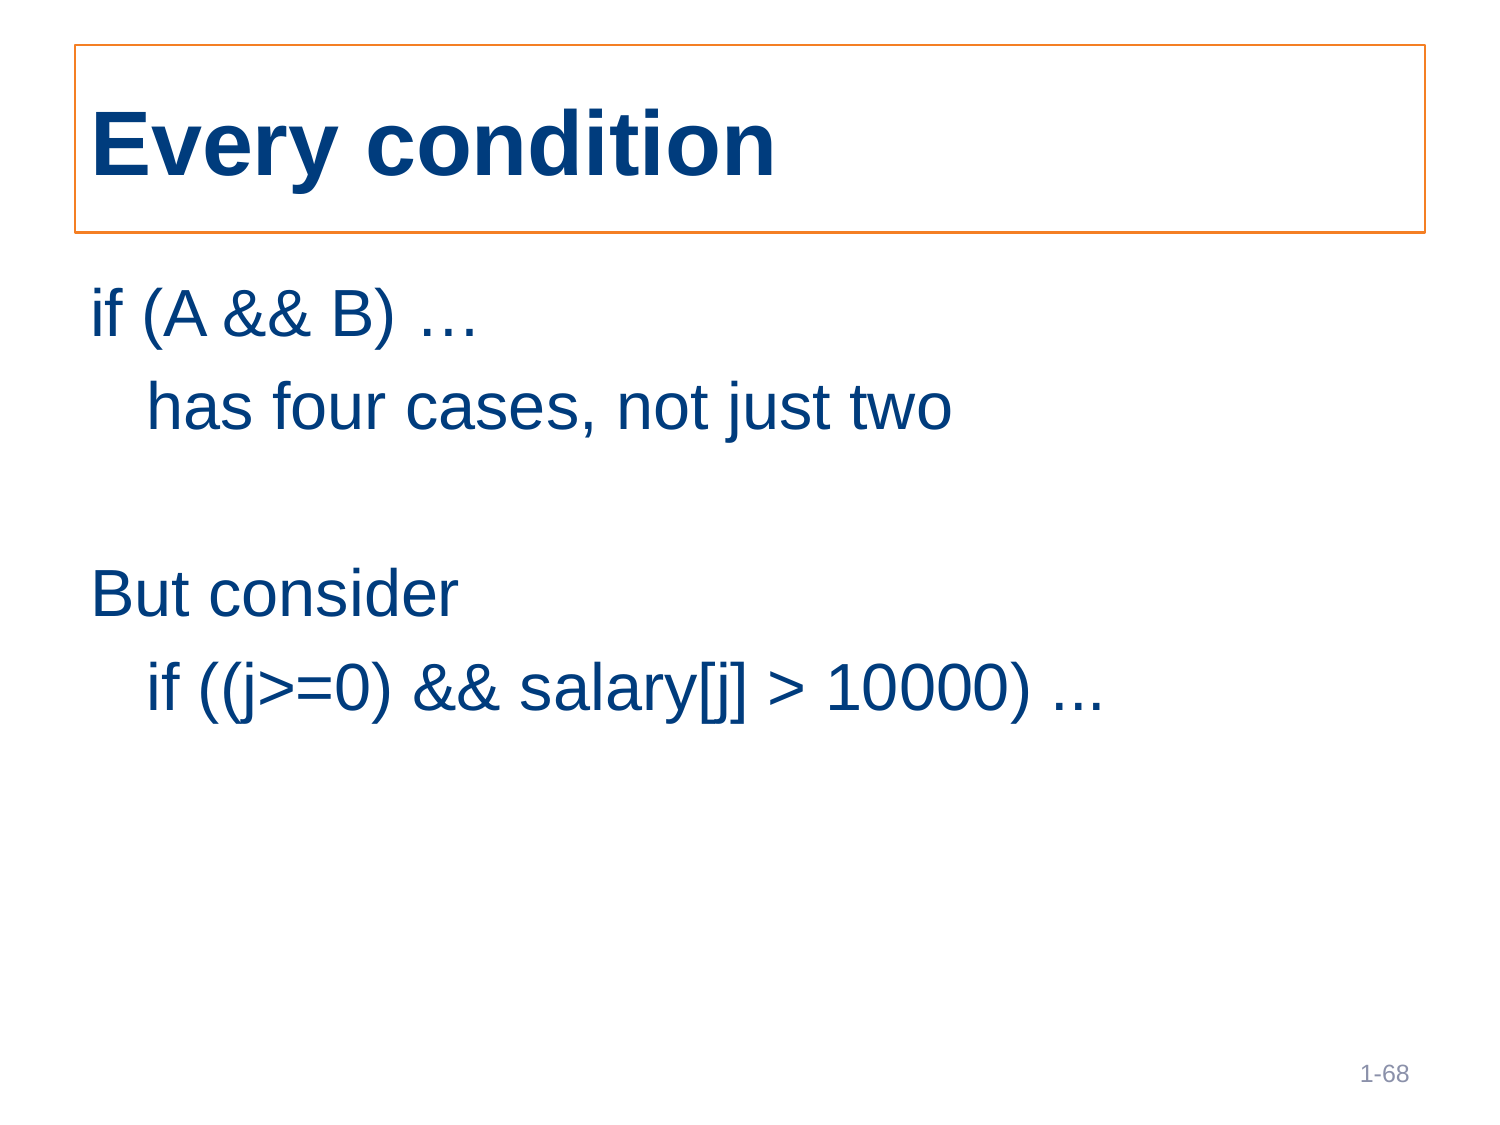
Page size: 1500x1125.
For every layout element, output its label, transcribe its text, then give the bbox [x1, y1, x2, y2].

list if (A && B) … has four cases, not just two But consider if ((j>=0) && salary[j] > 10000) ... [75, 262, 1425, 1038]
title Every condition [74, 44, 1426, 234]
slide_number 68 [1074, 1042, 1425, 1103]
